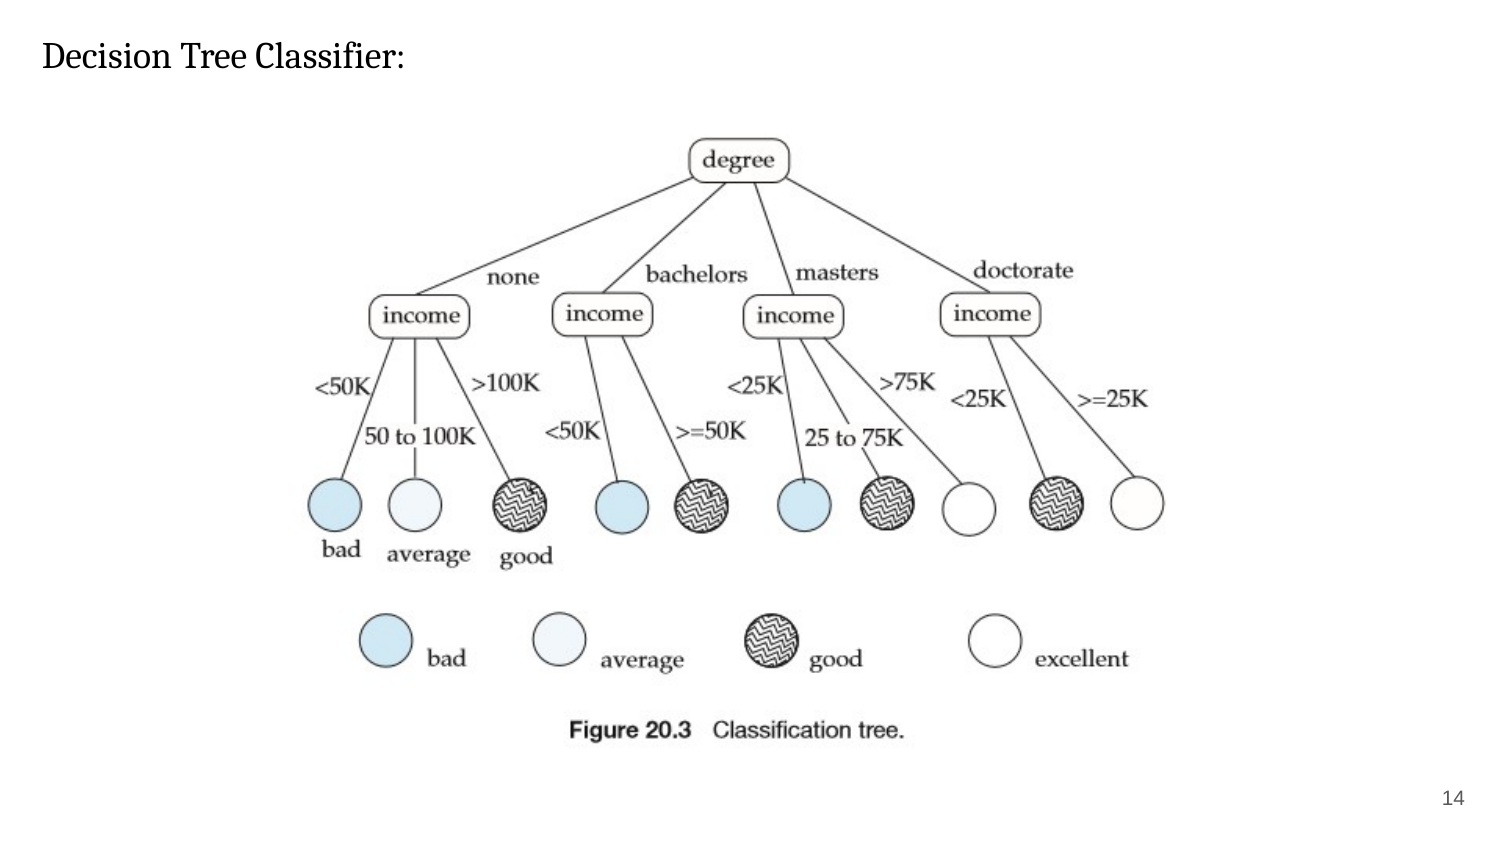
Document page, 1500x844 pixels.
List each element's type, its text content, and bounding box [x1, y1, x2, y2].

text_box Decision Tree Classifier: [26, 15, 729, 111]
picture [289, 109, 1211, 784]
slide_number ‹#› [1389, 764, 1480, 830]
